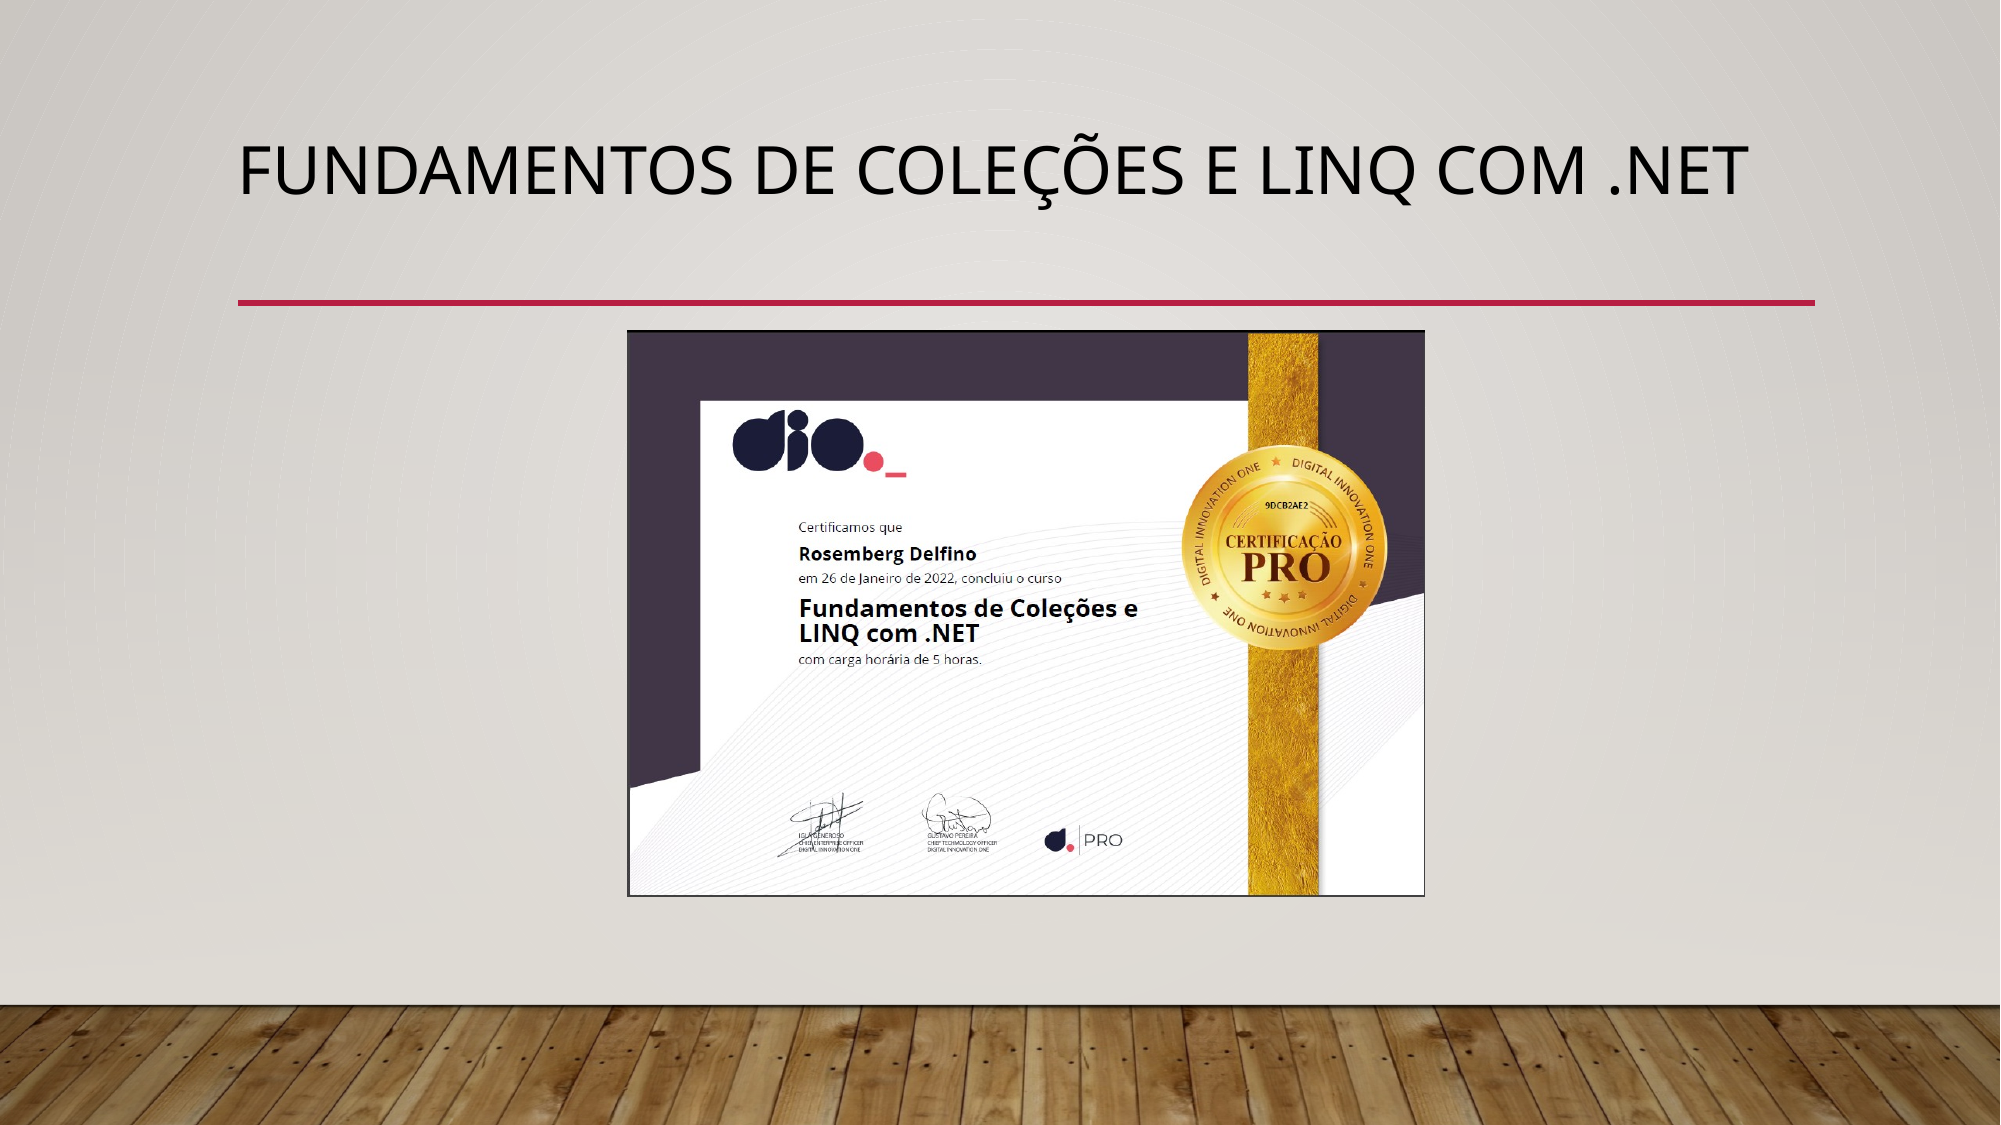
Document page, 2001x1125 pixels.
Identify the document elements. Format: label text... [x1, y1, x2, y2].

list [626, 330, 1425, 897]
picture [0, 1005, 2000, 1125]
title Fundamentos de Coleções e LINQ com .NET [222, 129, 1814, 305]
